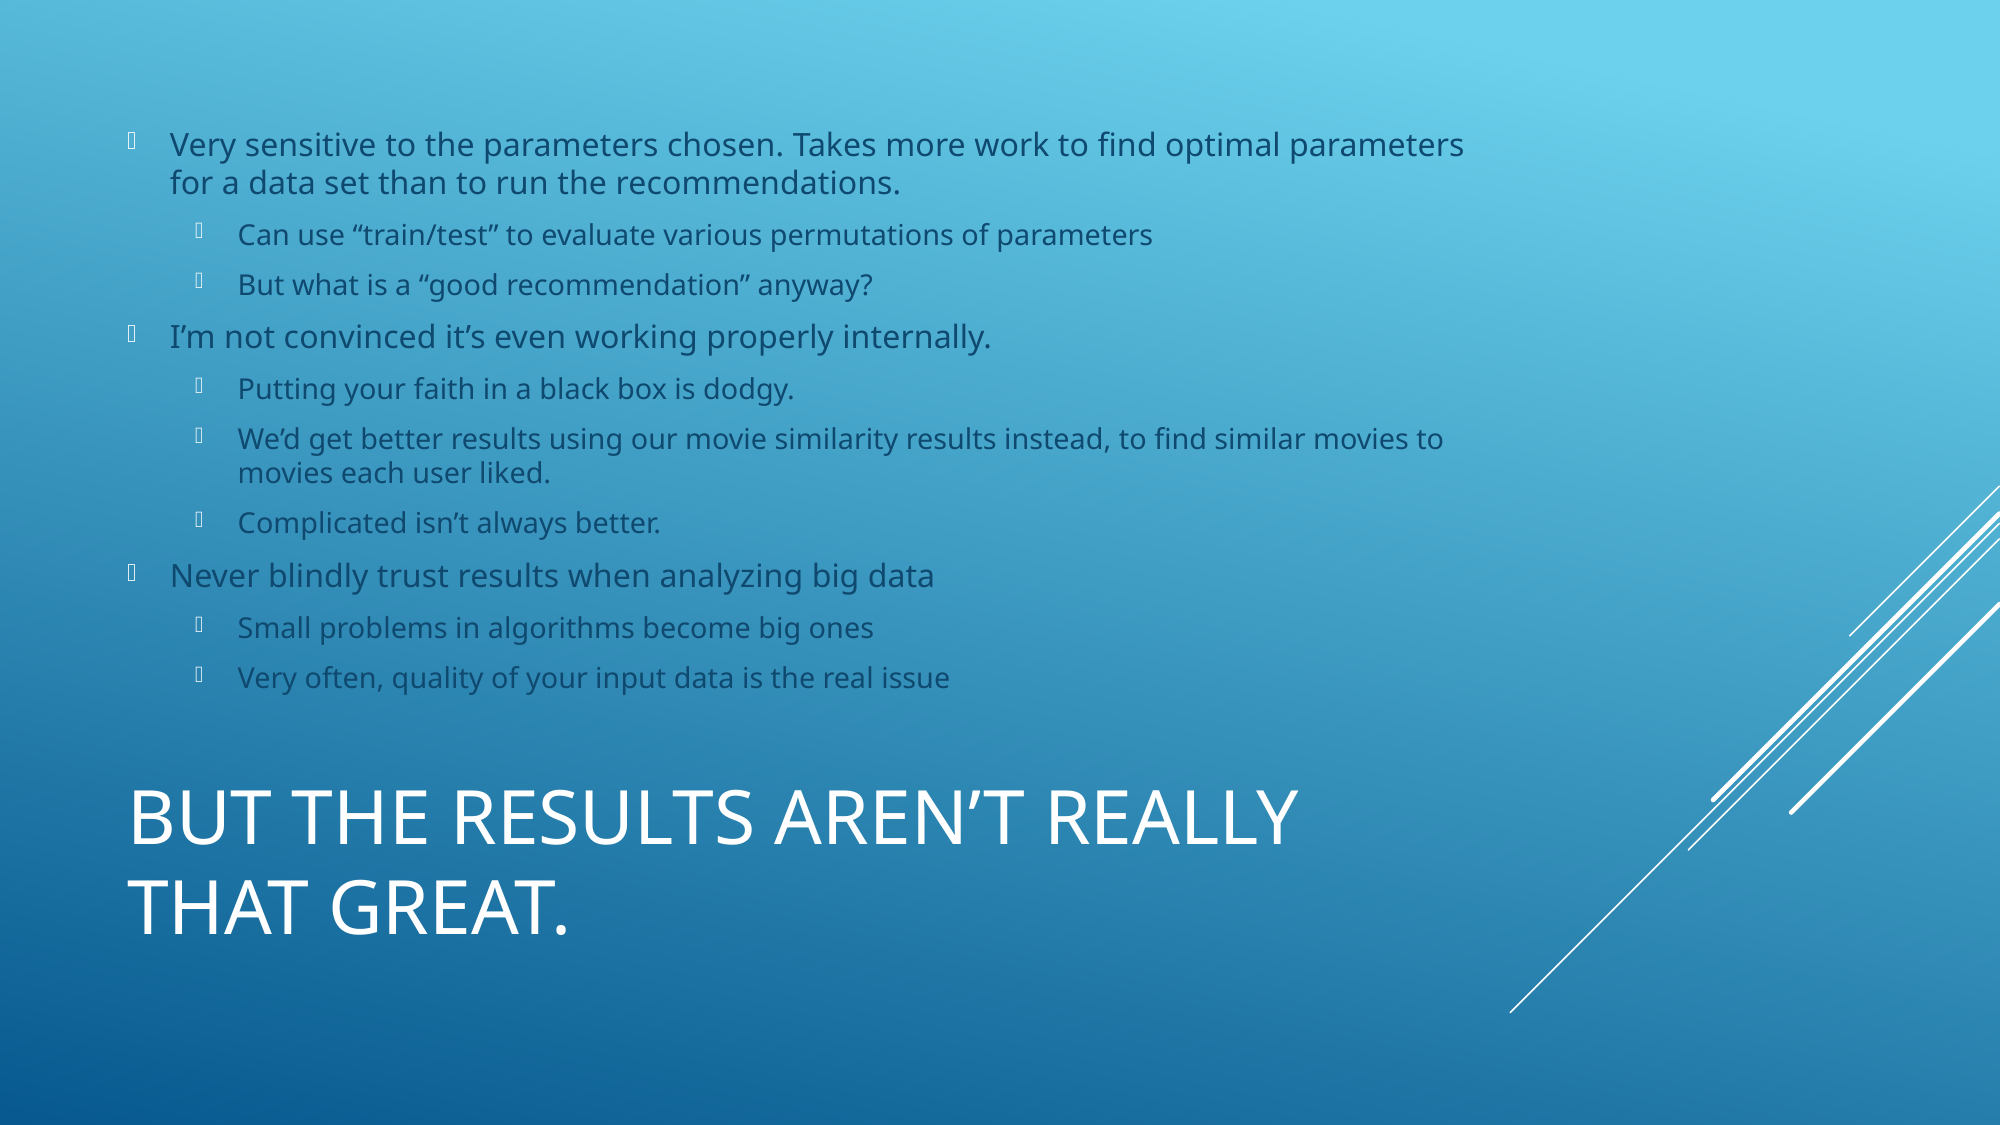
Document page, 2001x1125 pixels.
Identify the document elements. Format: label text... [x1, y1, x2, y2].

list Very sensitive to the parameters chosen. Takes more work to find optimal parameters for a data set than to run the recommendations. Can use “train/test” to evaluate various permutations of parameters But what is a “good recommendation” anyway? I’m not convinced it’s even working properly internally. Putting your faith in a black box is dodgy. We’d get better results using our movie similarity results instead, to find similar movies to movies each user liked. Complicated isn’t always better. Never blindly trust results when analyzing big data Small problems in algorithms become big ones Very often, quality of your input data is the real issue [112, 112, 1513, 706]
title But the results aren’t really that great. [112, 736, 1513, 984]
